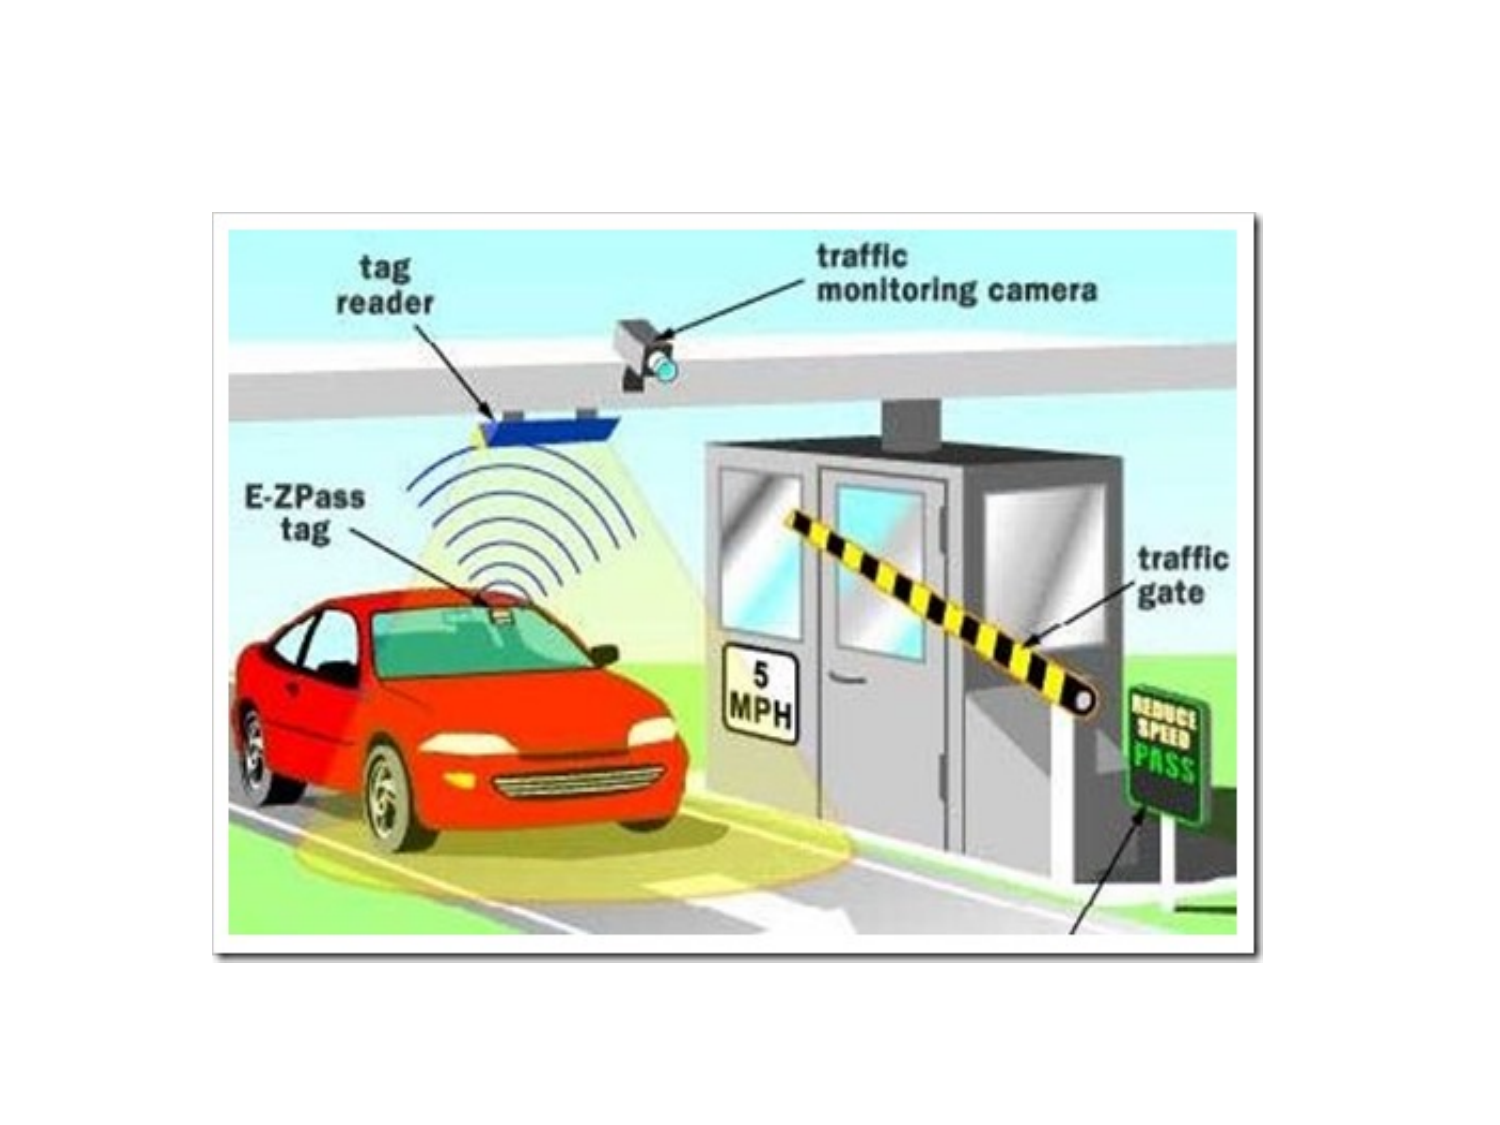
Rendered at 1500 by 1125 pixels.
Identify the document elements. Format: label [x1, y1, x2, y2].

picture [212, 212, 1263, 963]
